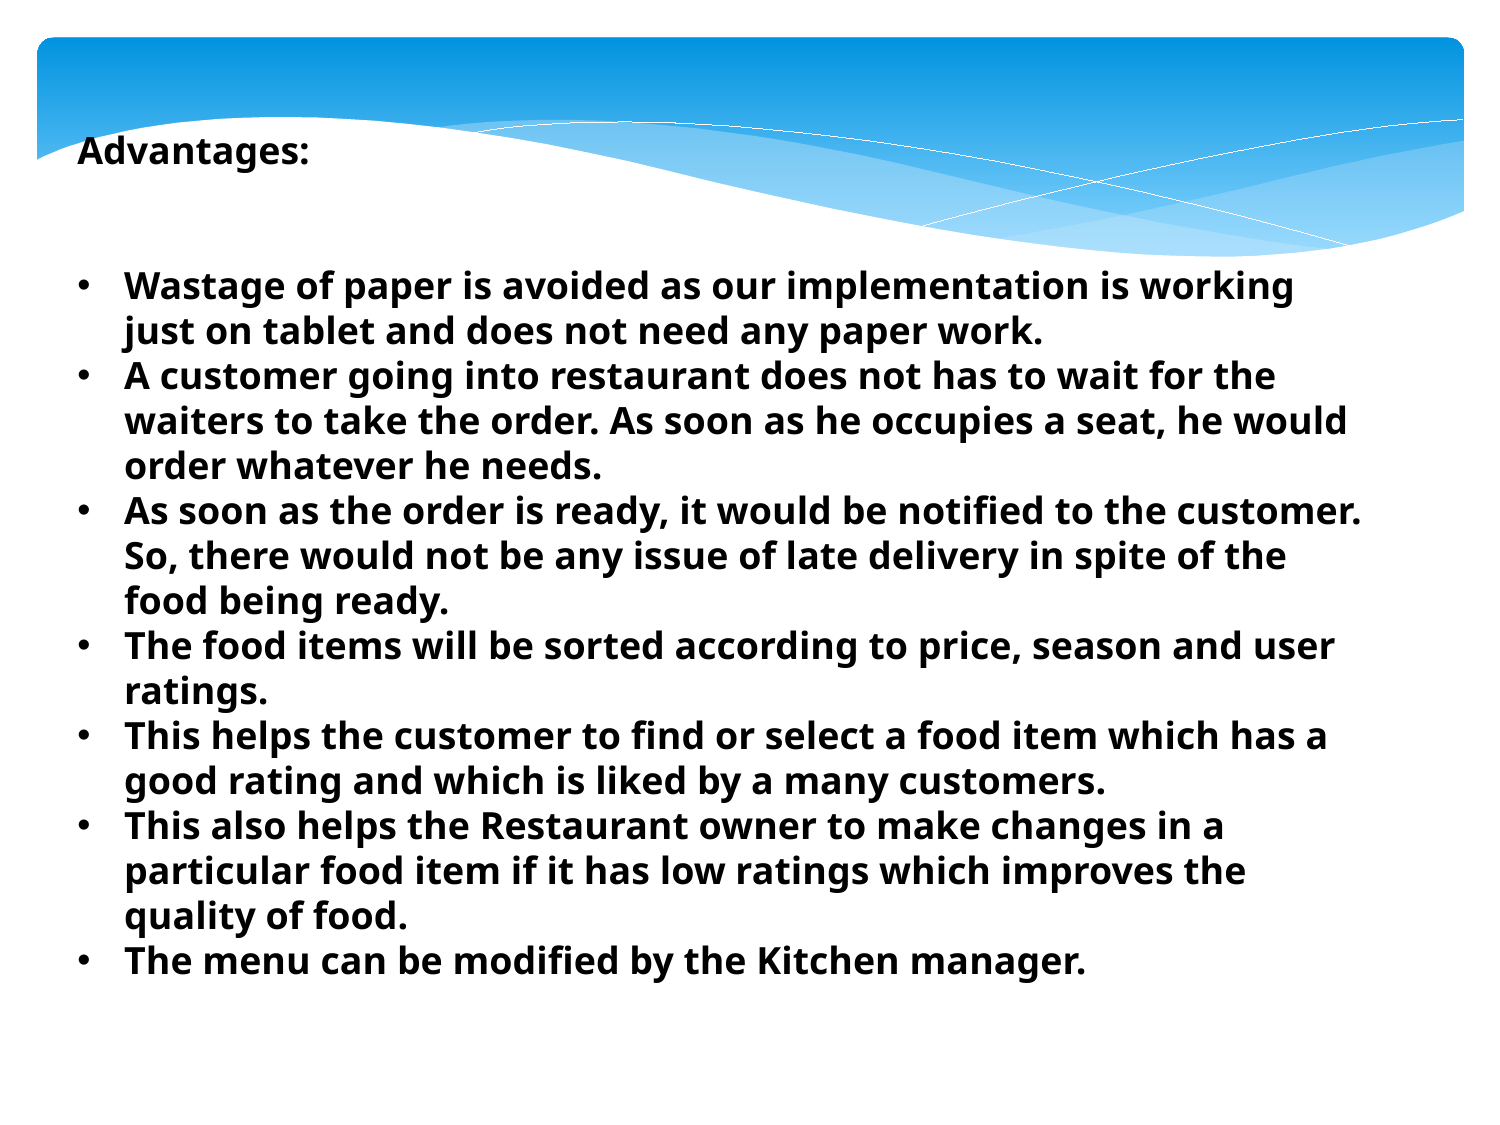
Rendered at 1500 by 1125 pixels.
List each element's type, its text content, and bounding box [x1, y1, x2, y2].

text_box Advantages: Wastage of paper is avoided as our implementation is working just on tablet and does not need any paper work. A customer going into restaurant does not has to wait for the waiters to take the order. As soon as he occupies a seat, he would order whatever he needs. As soon as the order is ready, it would be notified to the customer. So, there would not be any issue of late delivery in spite of the food being ready. The food items will be sorted according to price, season and user ratings. This helps the customer to find or select a food item which has a good rating and which is liked by a many customers. This also helps the Restaurant owner to make changes in a particular food item if it has low ratings which improves the quality of food. The menu can be modified by the Kitchen manager. [62, 74, 1388, 1035]
